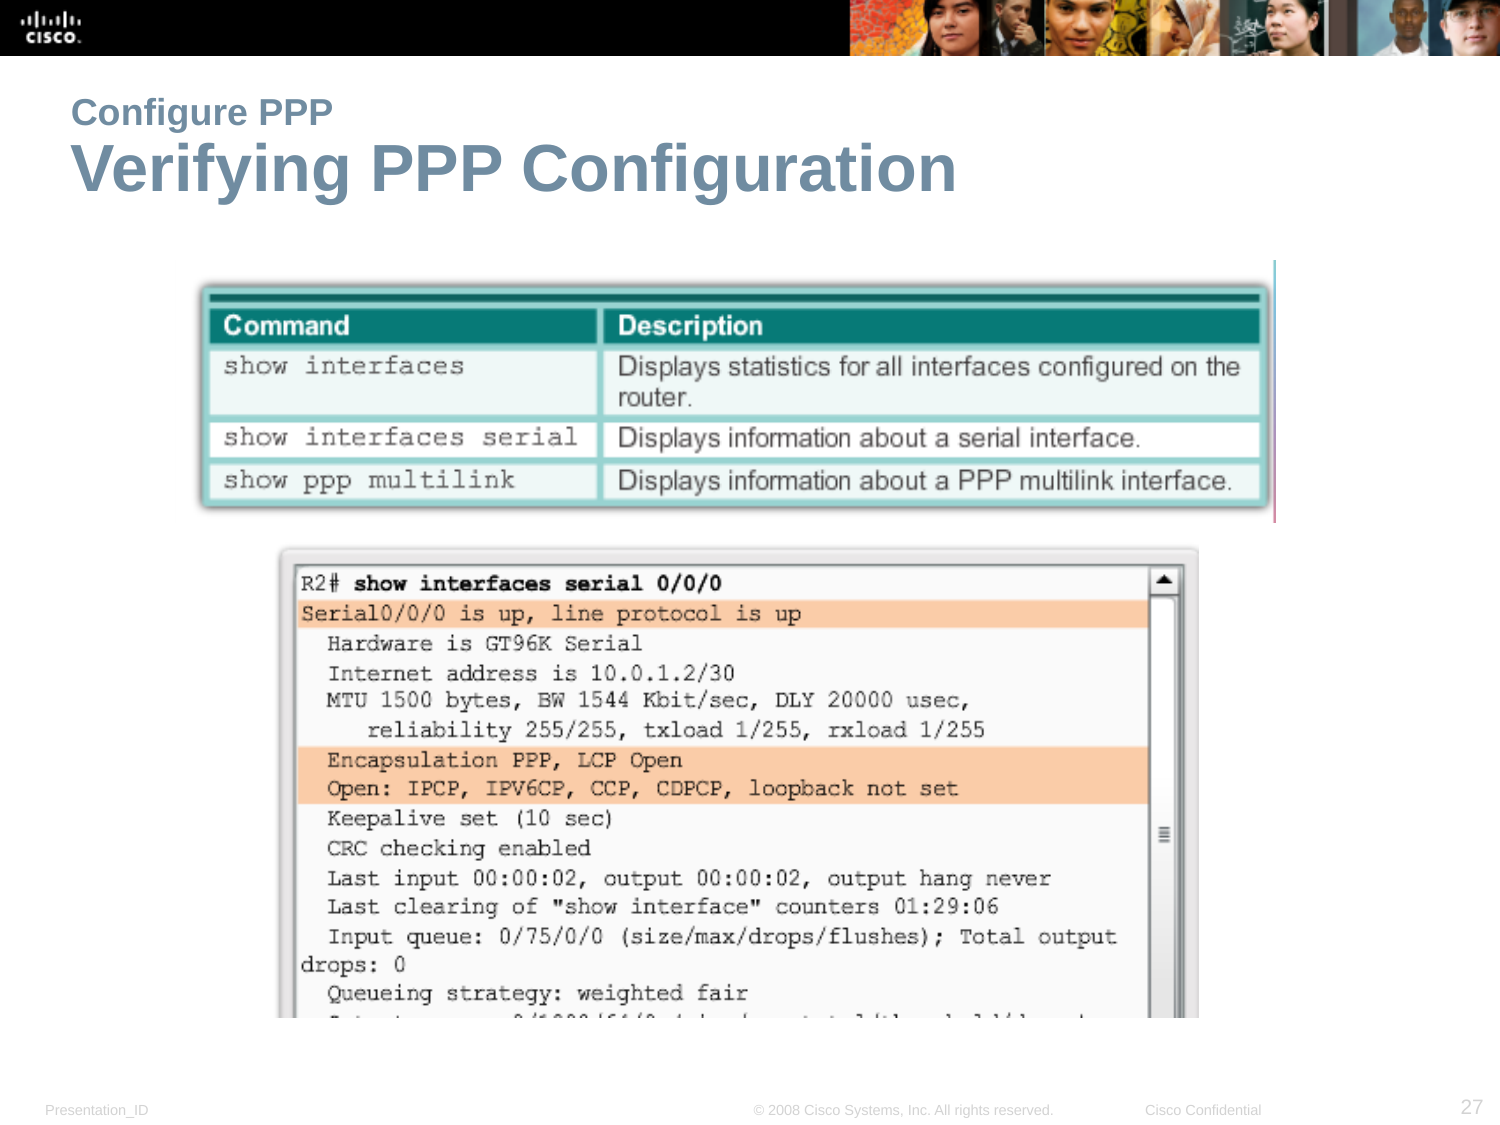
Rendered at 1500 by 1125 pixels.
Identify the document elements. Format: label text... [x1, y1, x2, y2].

picture [0, 0, 1500, 56]
title Configure PPP Verifying PPP Configuration [57, 74, 1394, 213]
picture [174, 259, 1276, 1018]
